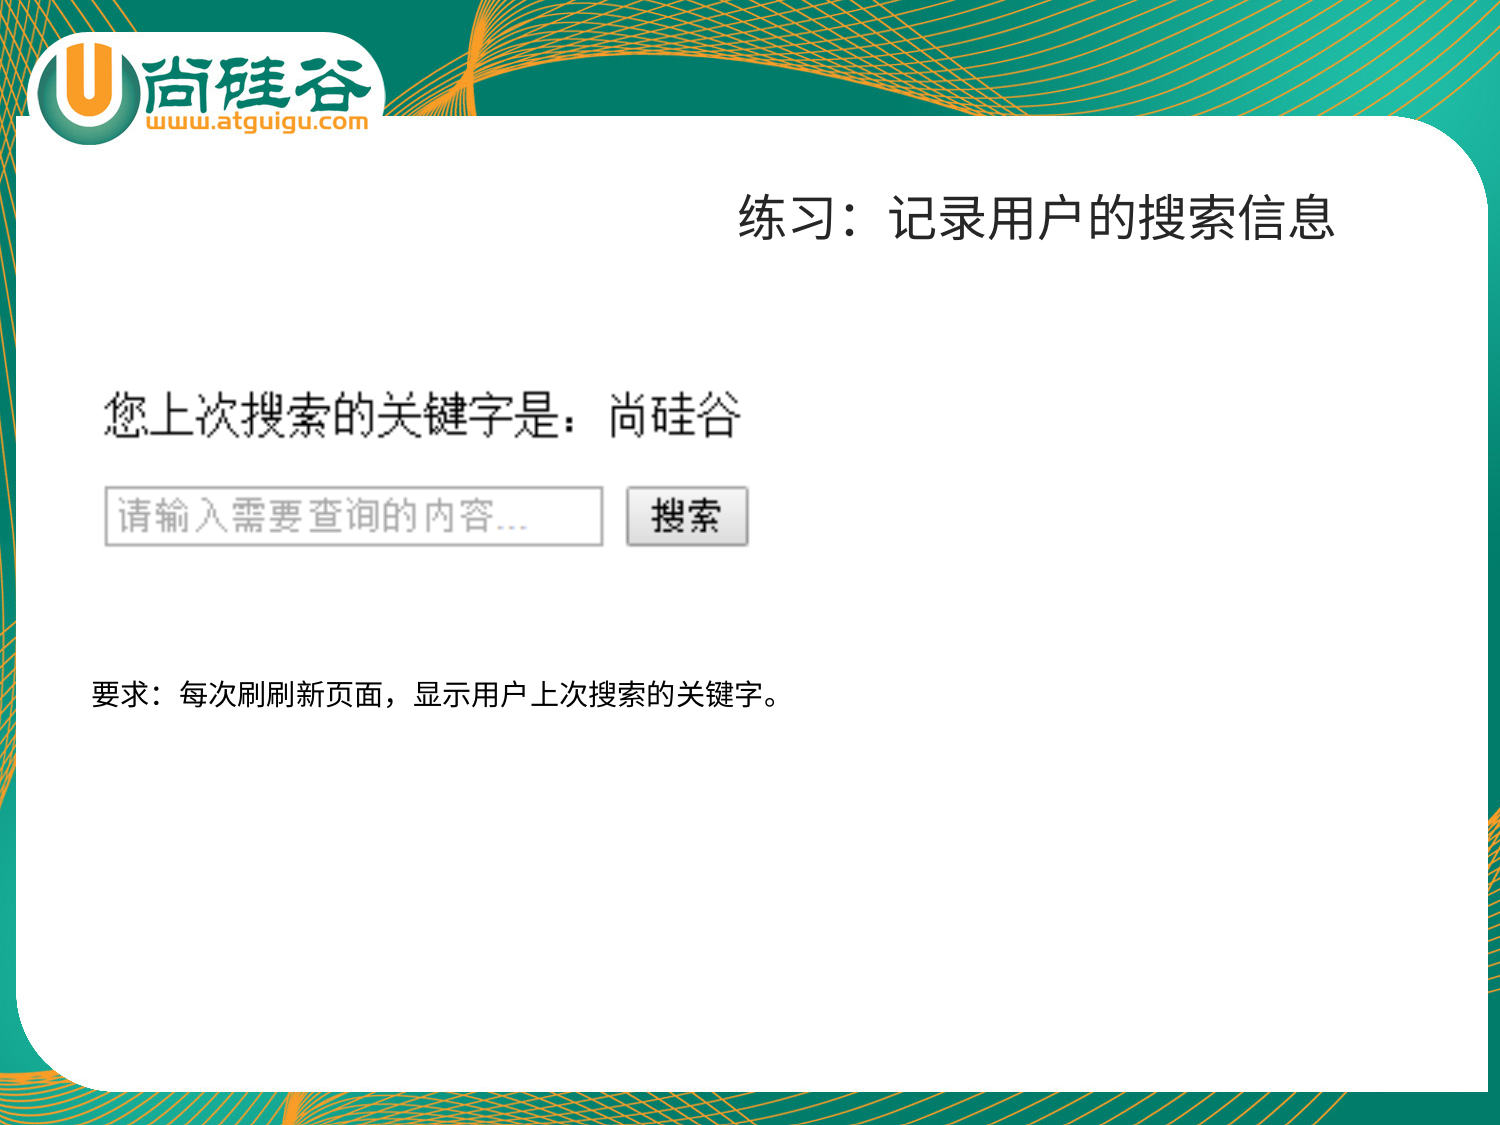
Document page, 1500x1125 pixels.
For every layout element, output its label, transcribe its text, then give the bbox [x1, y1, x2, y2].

text_box 要求：每次刷刷新页面，显示用户上次搜索的关键字。 [76, 668, 1132, 754]
picture [0, 0, 1500, 1125]
text_box 练习：记录用户的搜索信息 [73, 148, 1353, 284]
